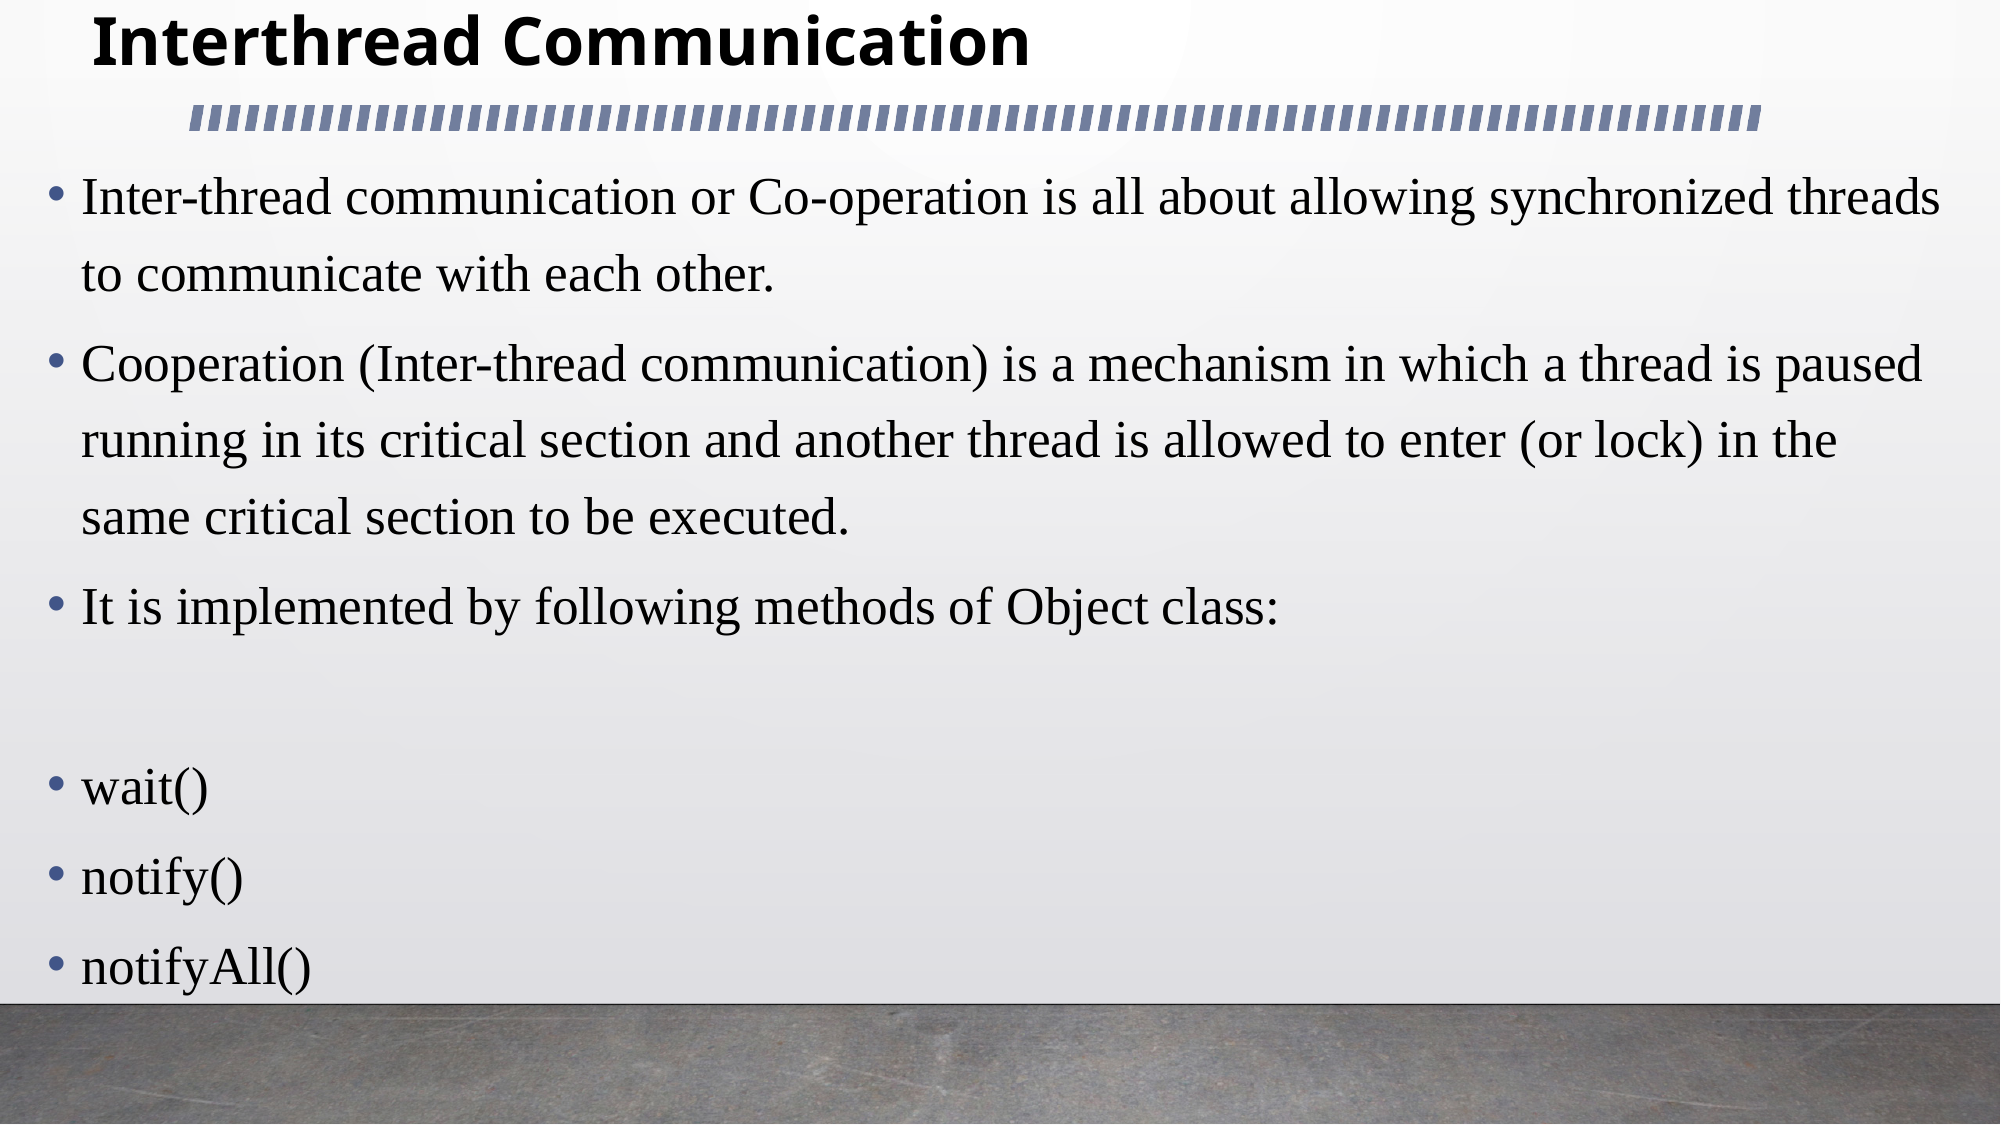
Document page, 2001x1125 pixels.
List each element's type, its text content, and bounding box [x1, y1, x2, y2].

title Interthread Communication [77, 0, 1798, 101]
picture [0, 1004, 2000, 1124]
list Inter-thread communication or Co-operation is all about allowing synchronized threads to communicate with each other. Cooperation (Inter-thread communication) is a mechanism in which a thread is paused running in its critical section and another thread is allowed to enter (or lock) in the same critical section to be executed. It is implemented by following methods of Object class: wait() notify() notifyAll() [32, 141, 1977, 1005]
